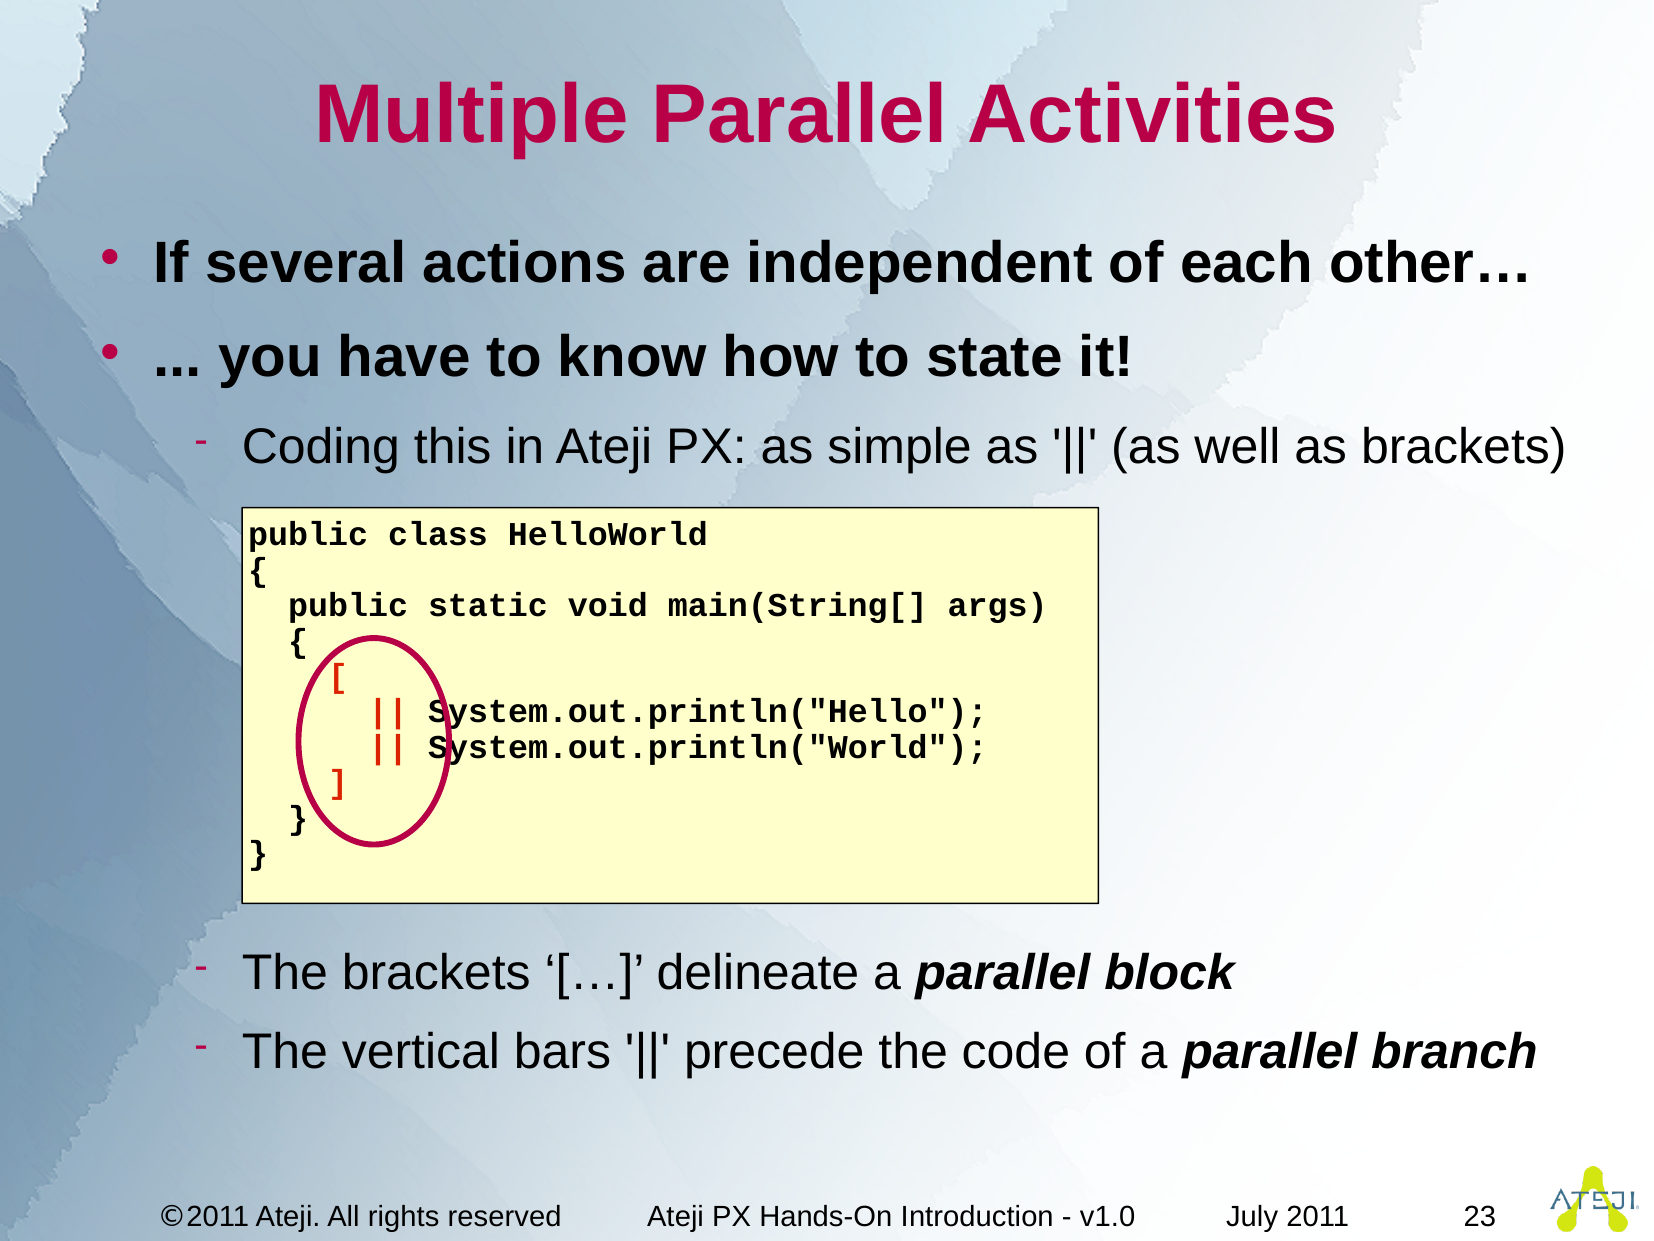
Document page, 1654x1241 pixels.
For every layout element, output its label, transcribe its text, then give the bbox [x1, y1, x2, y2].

picture [0, 0, 1654, 1241]
text_box [298, 638, 449, 845]
text_box public class HelloWorld { public static void main(String[] args) { [ || System.out.println("Hello"); || System.out.println("World"); ] } } [242, 507, 1099, 904]
list If several actions are independent of each other… ... you have to know how to state it! Coding this in Ateji PX: as simple as '||' (as well as brackets) The brackets ‘[…]’ delineate a parallel block The vertical bars '||' precede the code of a parallel branch [82, 225, 1595, 1162]
title Multiple Parallel Activities [82, 15, 1571, 208]
